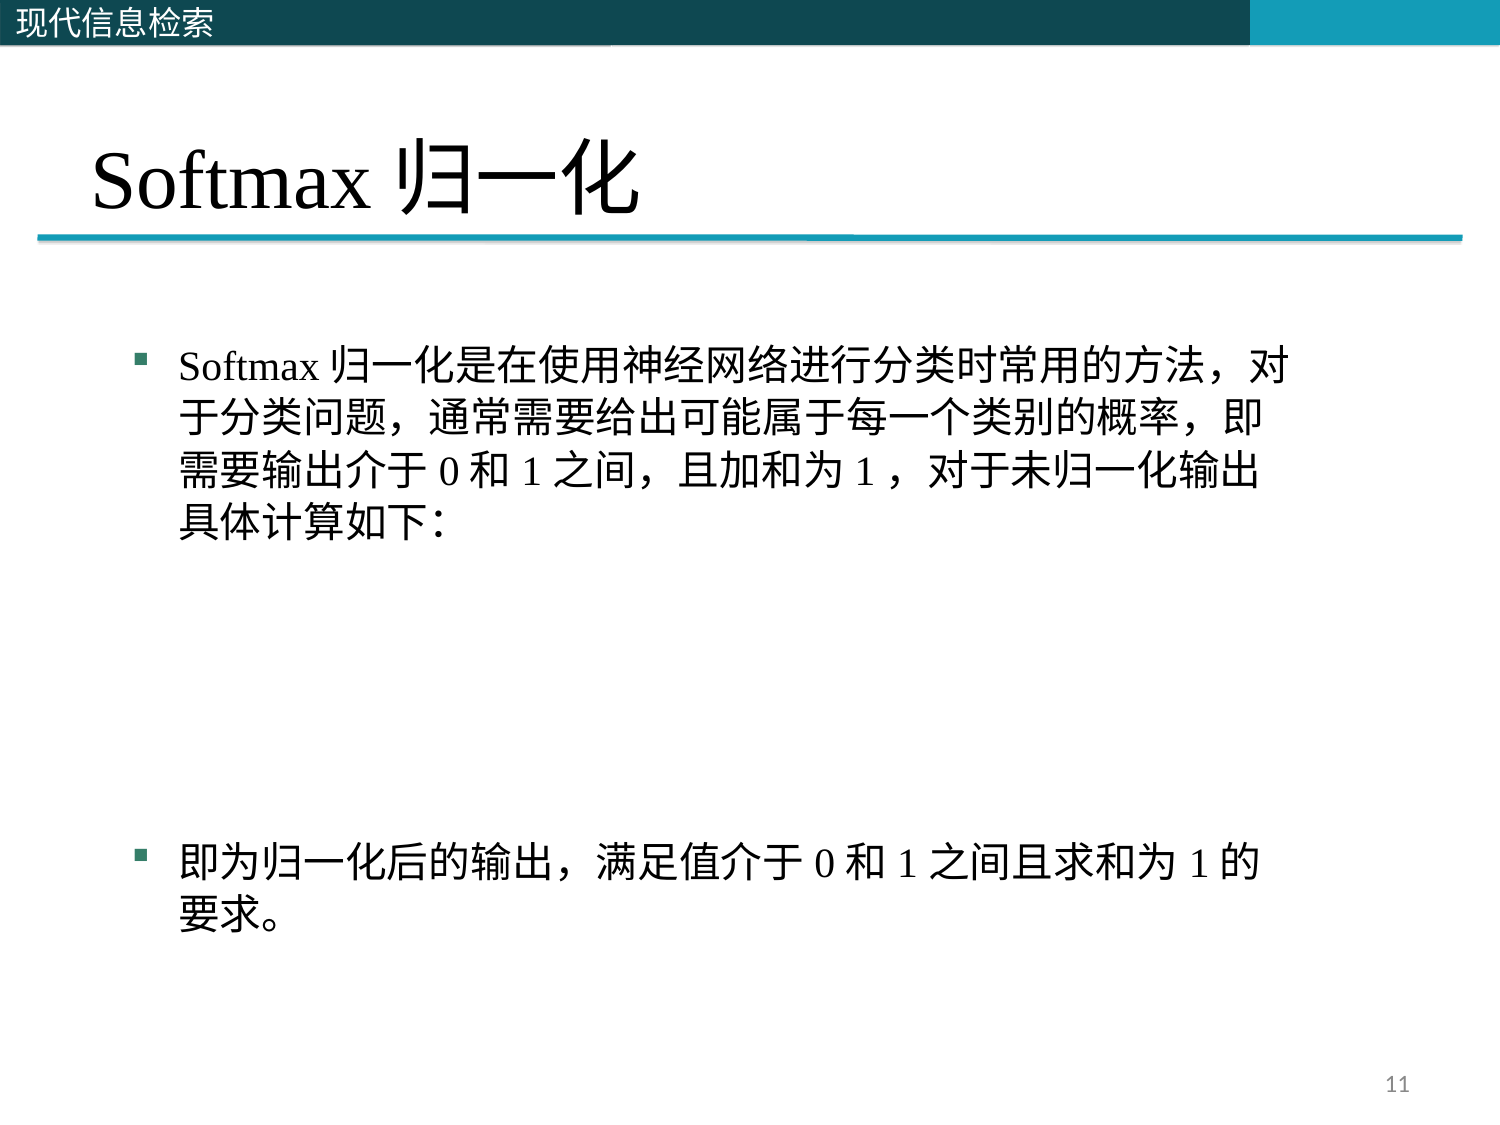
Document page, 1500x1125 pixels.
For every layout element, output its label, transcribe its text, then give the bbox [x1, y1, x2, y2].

title Softmax归一化 [74, 44, 1426, 233]
slide_number 11 [1074, 1062, 1425, 1103]
